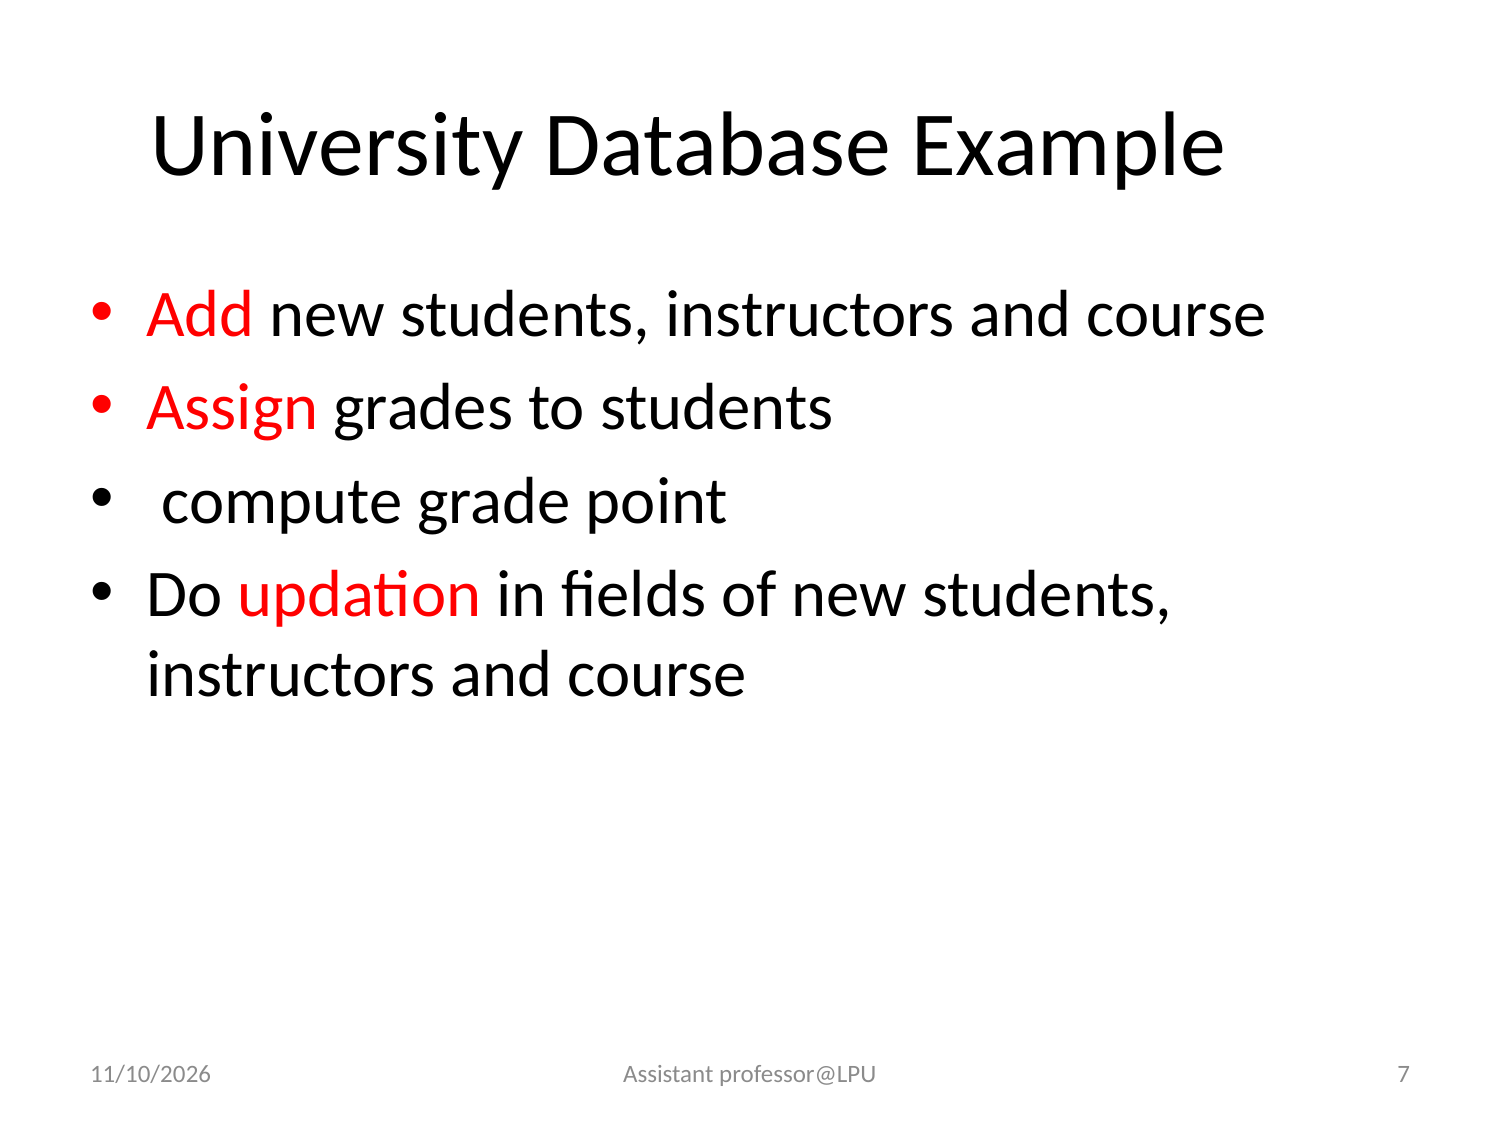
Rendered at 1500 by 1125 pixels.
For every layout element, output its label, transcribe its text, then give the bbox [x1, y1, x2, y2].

slide_number 7 [1074, 1042, 1425, 1103]
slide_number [75, 1042, 425, 1103]
footer Assistant professor@LPU [512, 1042, 988, 1103]
title University Database Example [75, 45, 1425, 233]
list Add new students, instructors and course Assign grades to students compute grade point Do updation in fields of new students, instructors and course [75, 262, 1425, 1005]
